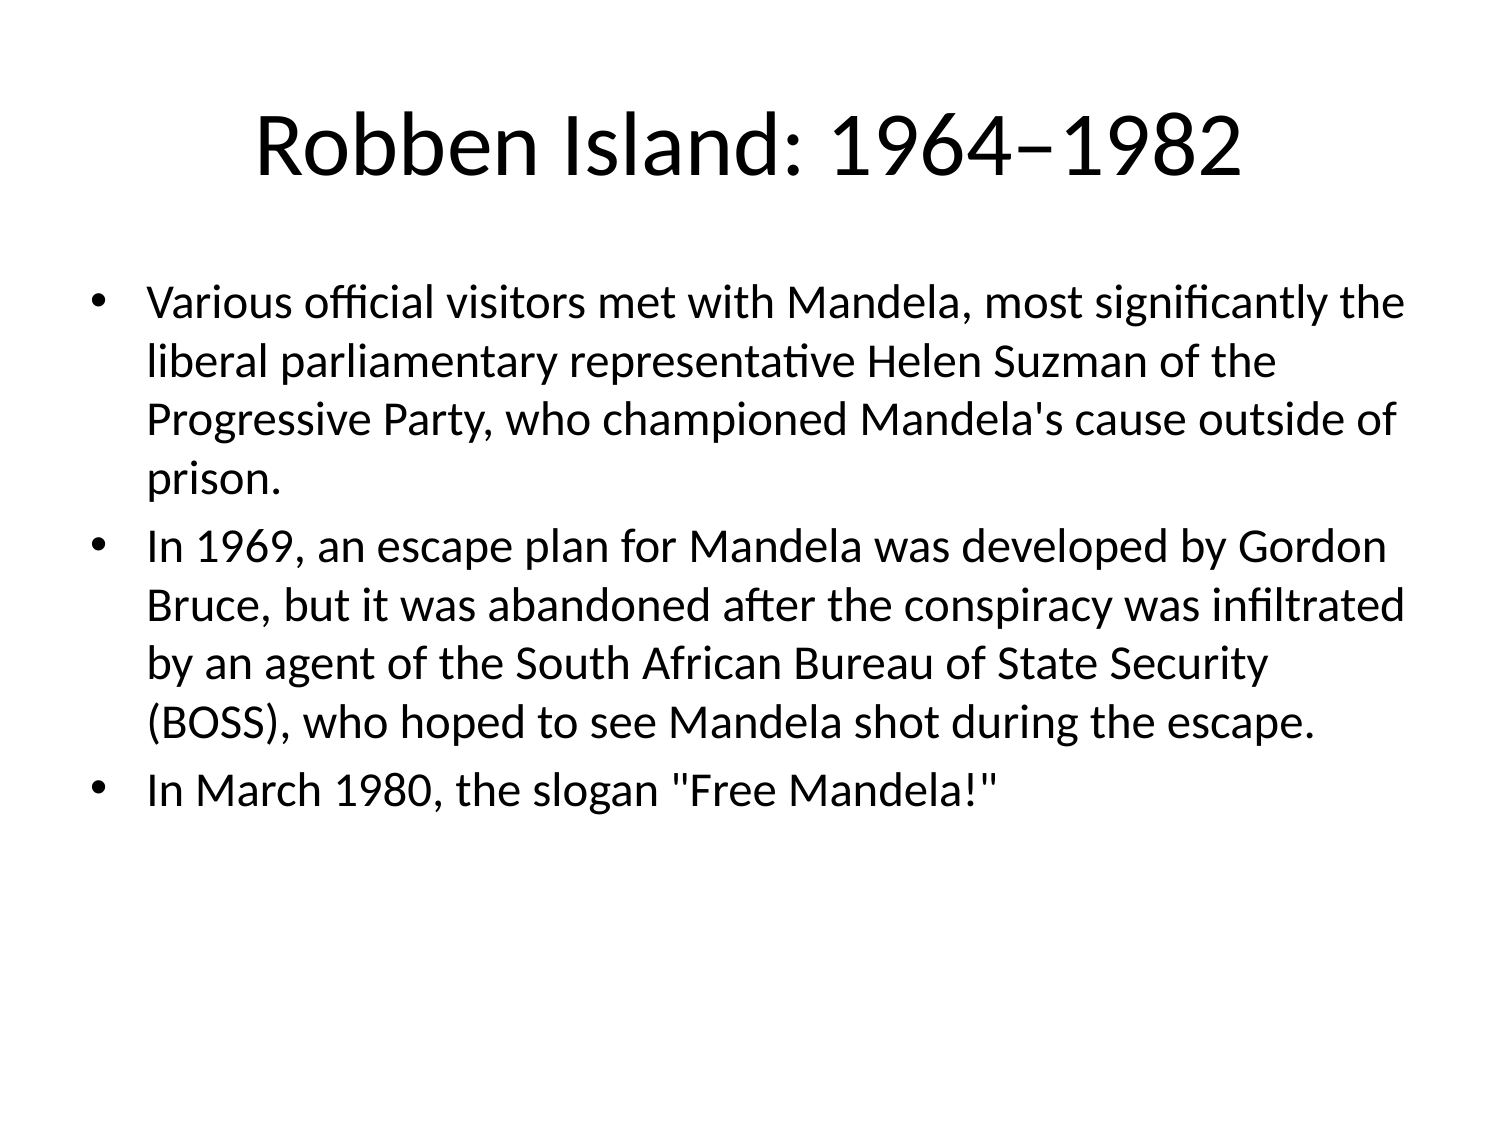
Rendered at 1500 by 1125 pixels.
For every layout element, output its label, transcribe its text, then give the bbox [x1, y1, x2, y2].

title Robben Island: 1964–1982 [75, 45, 1425, 233]
list Various official visitors met with Mandela, most significantly the liberal parliamentary representative Helen Suzman of the Progressive Party, who championed Mandela's cause outside of prison. In 1969, an escape plan for Mandela was developed by Gordon Bruce, but it was abandoned after the conspiracy was infiltrated by an agent of the South African Bureau of State Security (BOSS), who hoped to see Mandela shot during the escape. In March 1980, the slogan "Free Mandela!" [75, 262, 1425, 1005]
